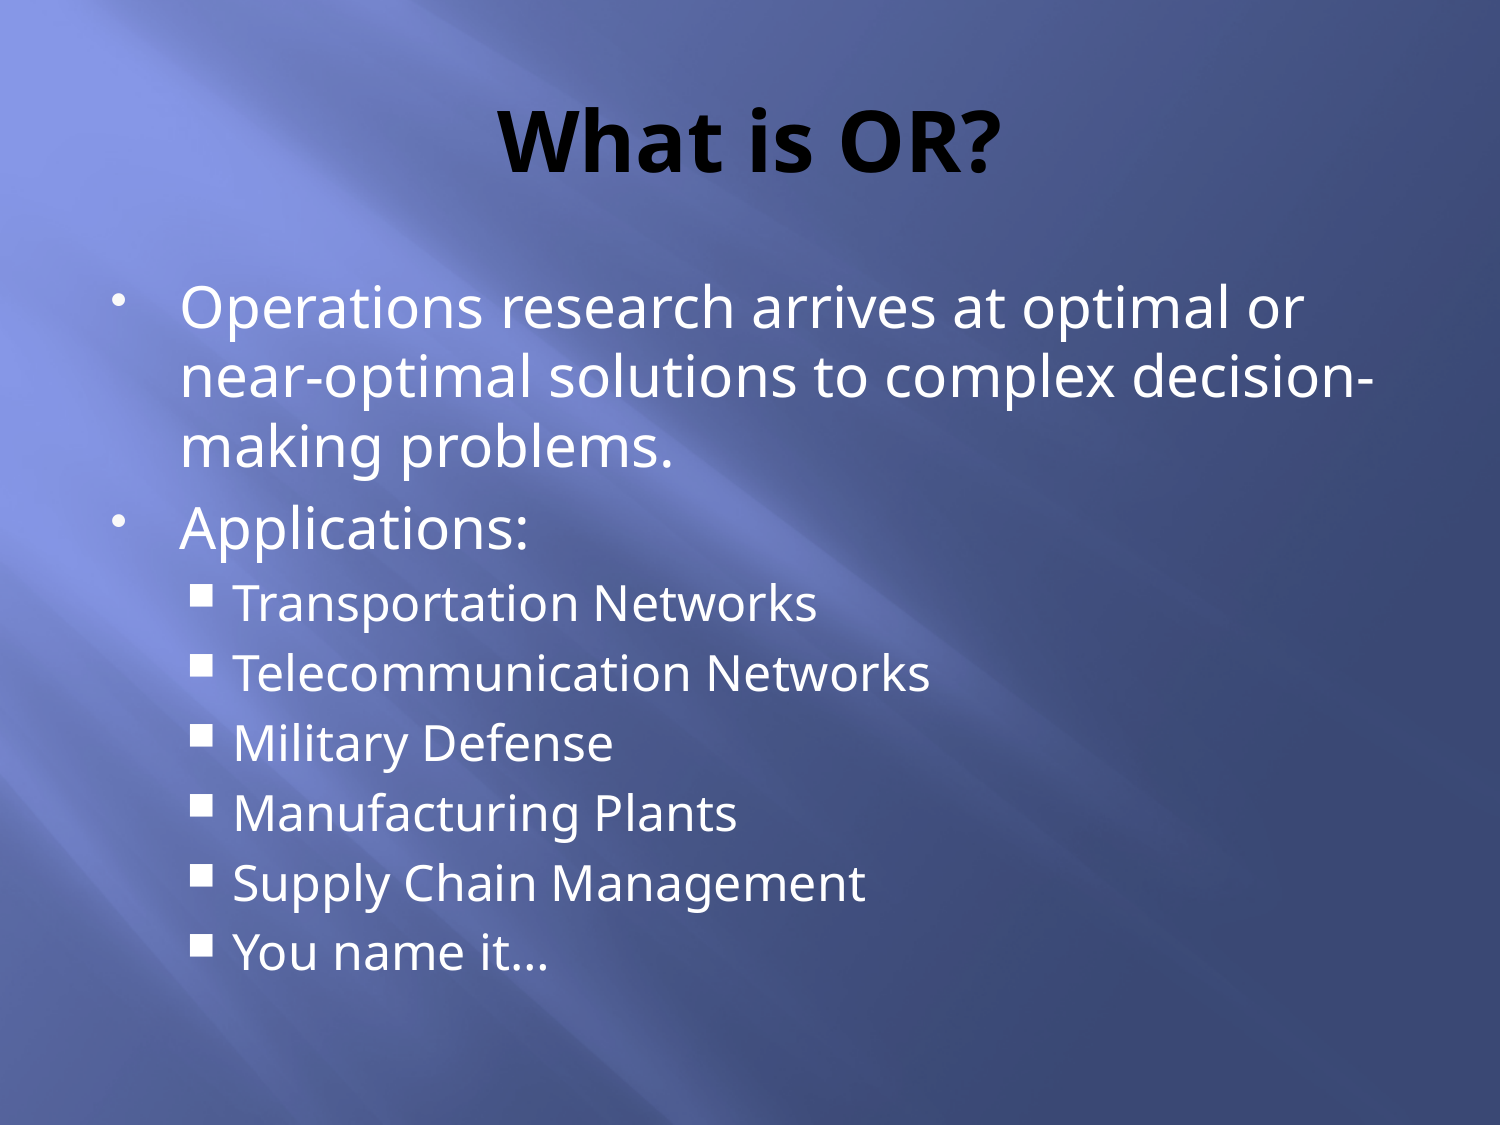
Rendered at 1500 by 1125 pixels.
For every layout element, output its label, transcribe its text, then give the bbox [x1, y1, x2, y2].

title What is OR? [75, 45, 1425, 233]
list Operations research arrives at optimal or near-optimal solutions to complex decision-making problems. Applications: Transportation Networks Telecommunication Networks Military Defense Manufacturing Plants Supply Chain Management You name it… [75, 262, 1425, 1035]
